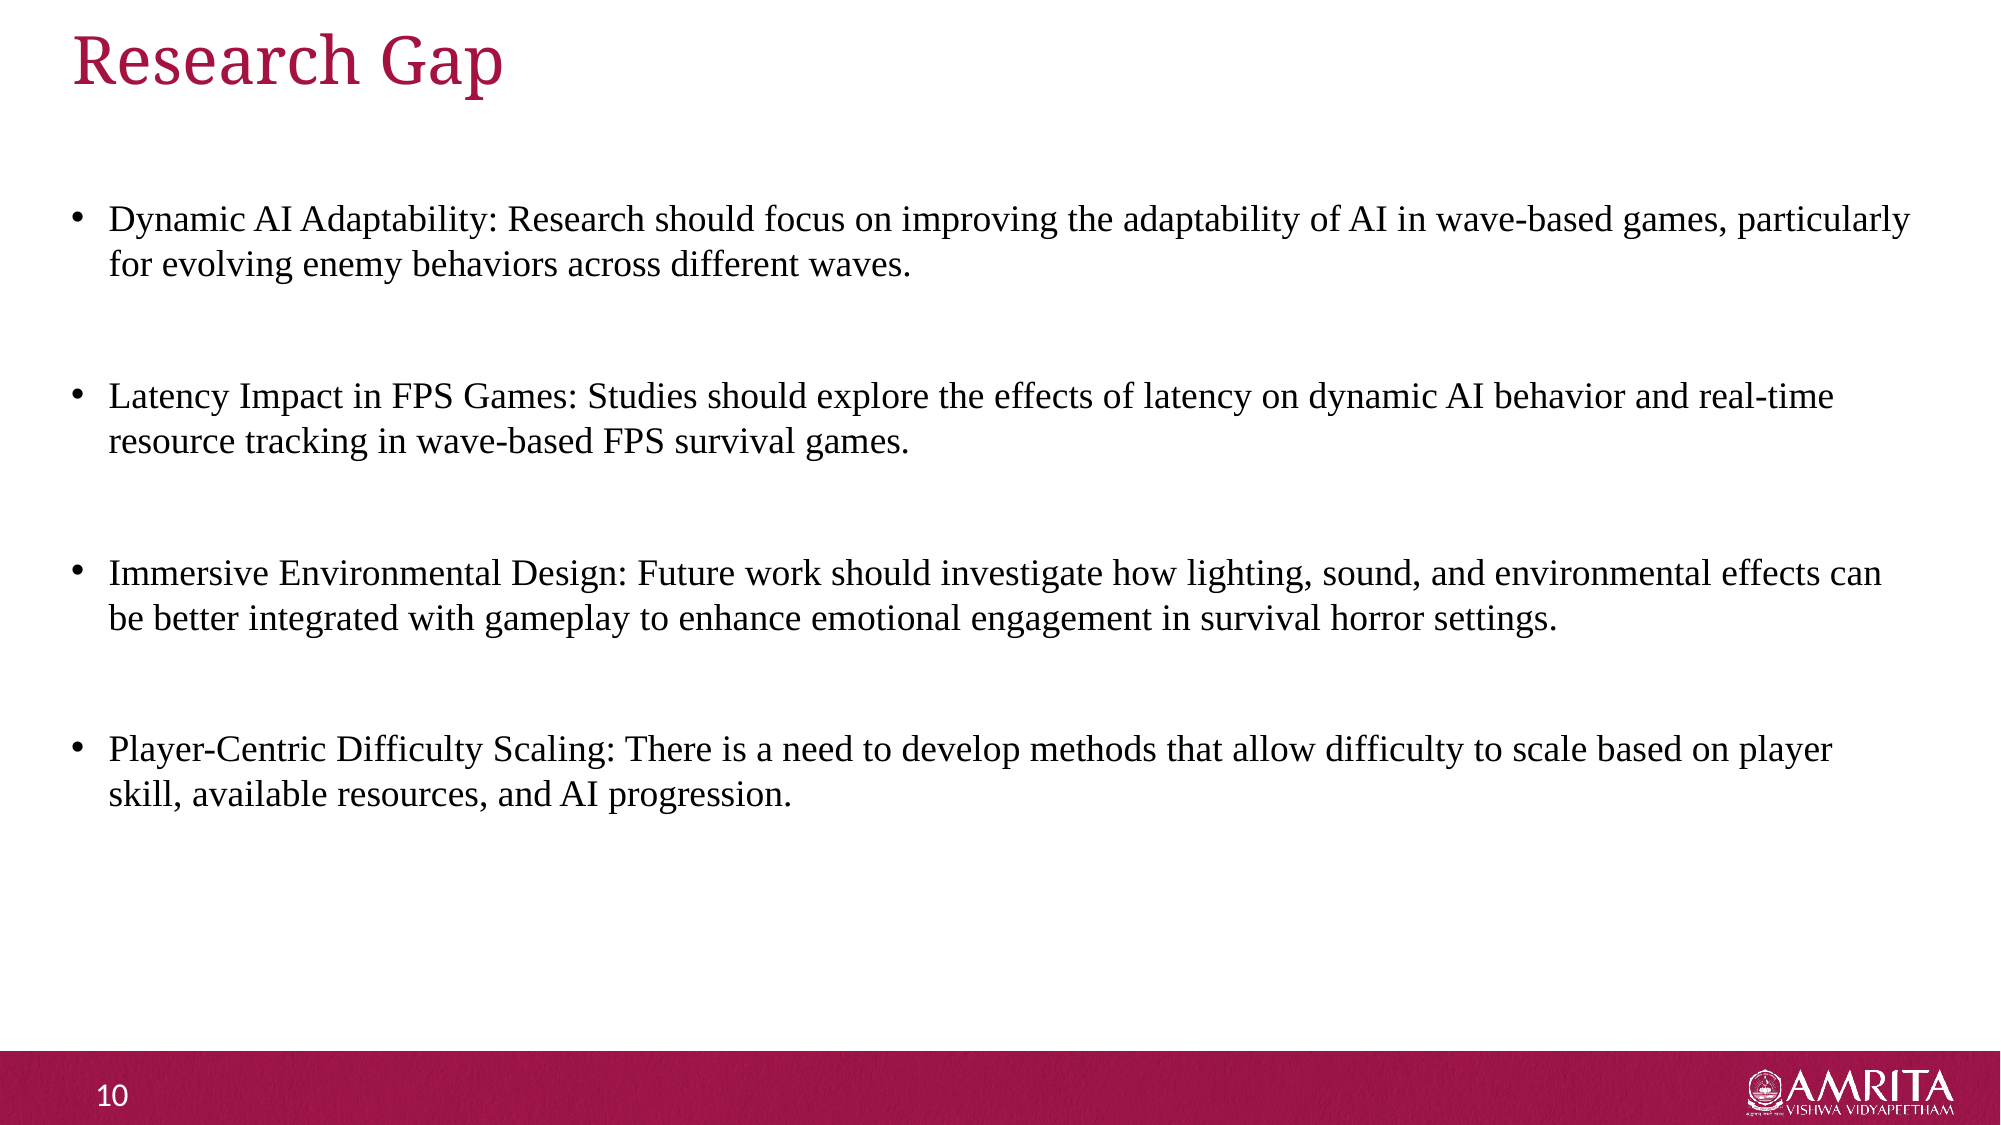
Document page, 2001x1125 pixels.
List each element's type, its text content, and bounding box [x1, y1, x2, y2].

list Dynamic AI Adaptability: Research should focus on improving the adaptability of AI in wave-based games, particularly for evolving enemy behaviors across different waves. Latency Impact in FPS Games: Studies should explore the effects of latency on dynamic AI behavior and real-time resource tracking in wave-based FPS survival games. Immersive Environmental Design: Future work should investigate how lighting, sound, and environmental effects can be better integrated with gameplay to enhance emotional engagement in survival horror settings. Player-Centric Difficulty Scaling: There is a need to develop methods that allow difficulty to scale based on player skill, available resources, and AI progression. [55, 186, 1933, 992]
slide_number 10 [19, 1062, 144, 1123]
picture [0, 1051, 2001, 1125]
title Research Gap [57, 28, 1934, 98]
